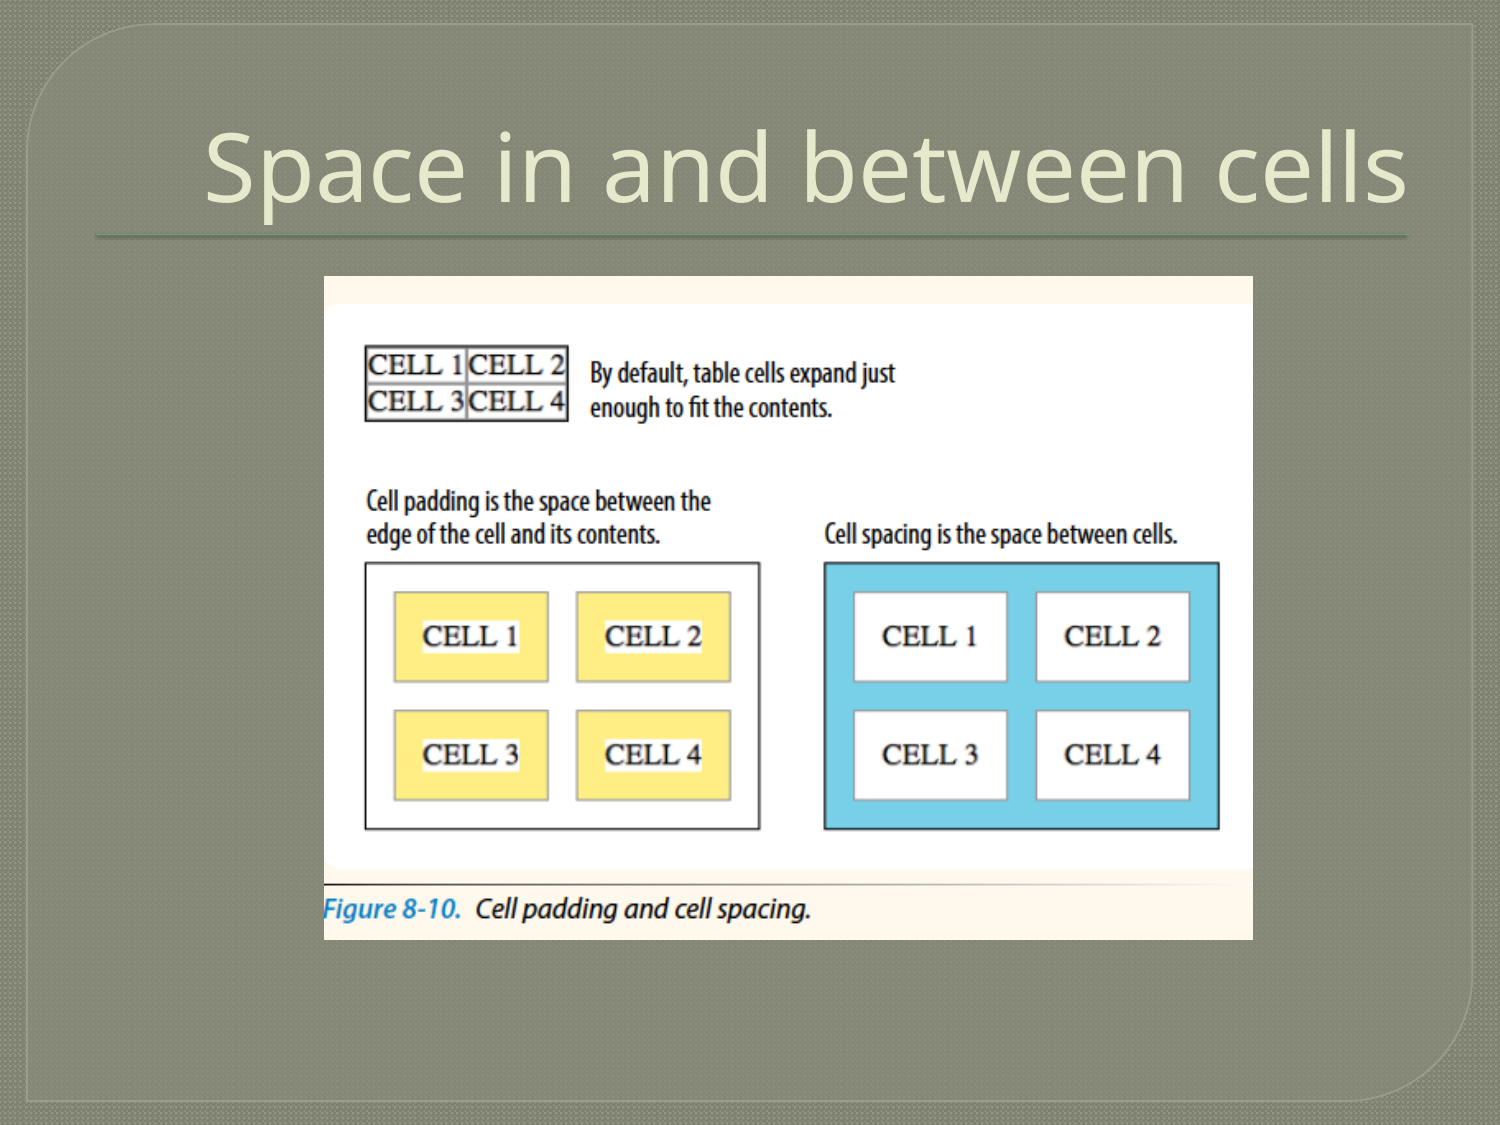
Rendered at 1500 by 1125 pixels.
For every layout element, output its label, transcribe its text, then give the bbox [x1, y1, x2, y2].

title Space in and between cells [75, 41, 1425, 230]
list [185, 276, 1393, 941]
